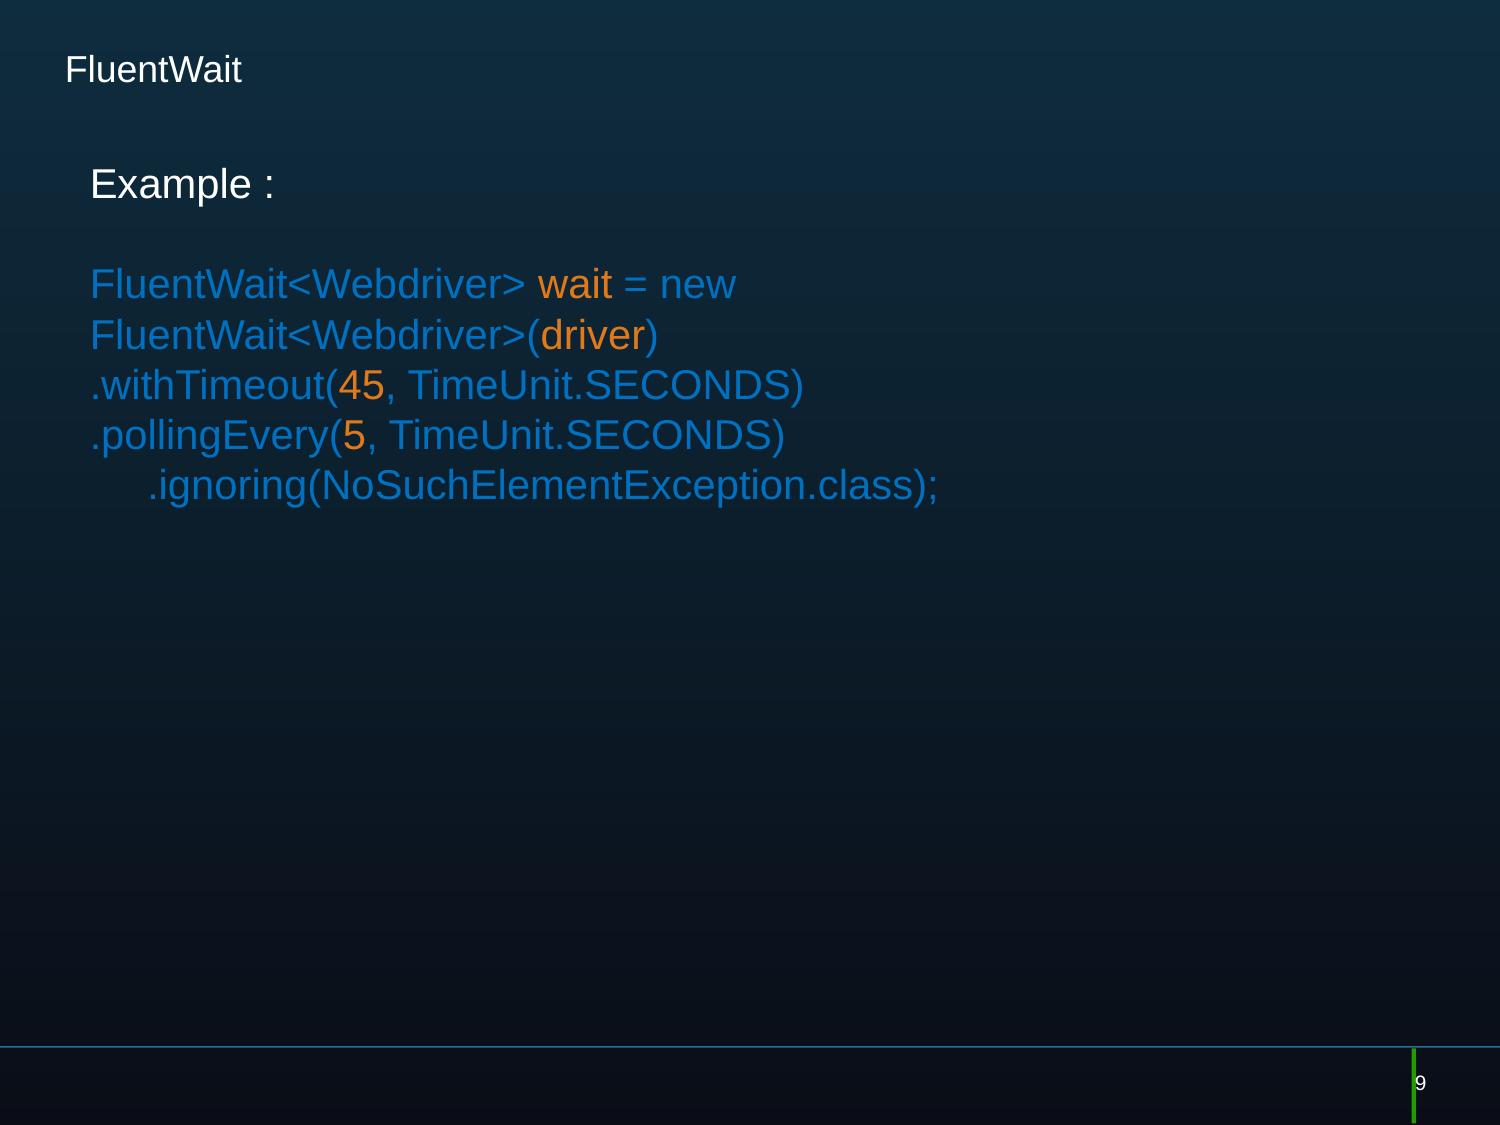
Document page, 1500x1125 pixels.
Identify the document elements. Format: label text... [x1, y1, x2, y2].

text_box Example : FluentWait<Webdriver> wait = new FluentWait<Webdriver>(driver) .withTimeout(45, TimeUnit.SECONDS) .pollingEvery(5, TimeUnit.SECONDS) .ignoring(NoSuchElementException.class); [75, 149, 1400, 565]
slide_number 9 [1400, 1062, 1500, 1100]
title FluentWait [50, 37, 1175, 125]
